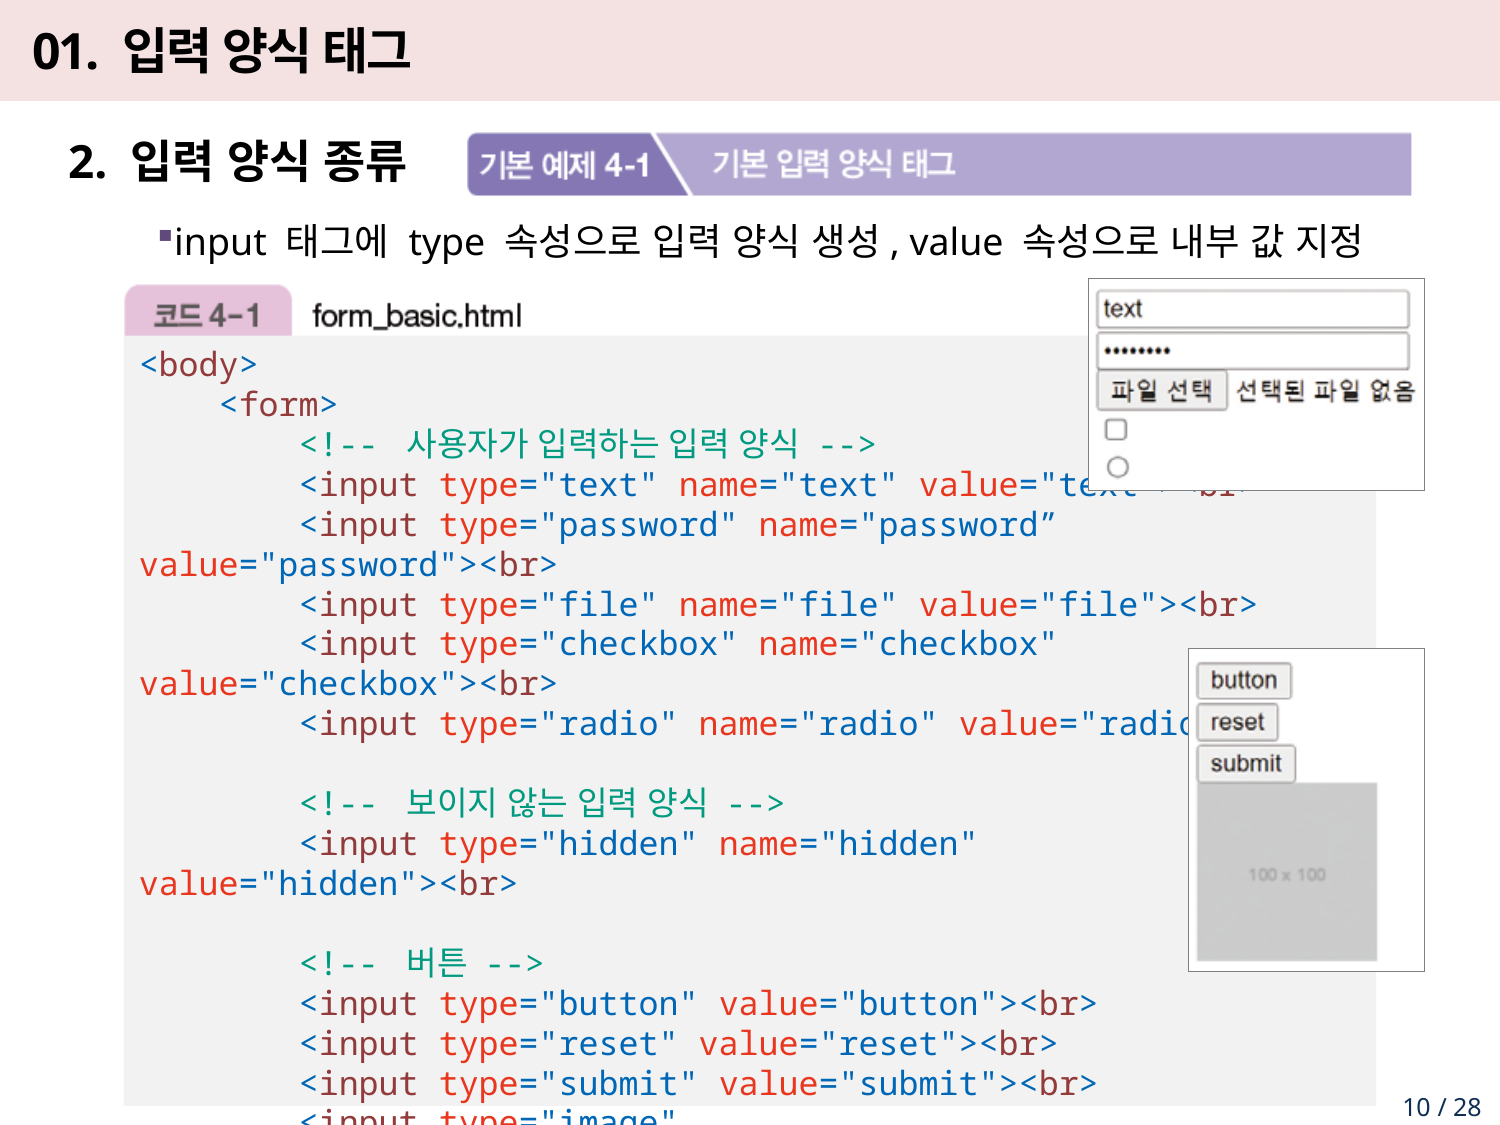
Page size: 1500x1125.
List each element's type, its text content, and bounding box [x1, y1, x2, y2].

text_box <body> <form> <!-- 사용자가 입력하는 입력 양식 --> <input type="text" name="text" value="text"><br> <input type="password" name="password” value="password"><br> <input type="file" name="file" value="file"><br> <input type="checkbox" name="checkbox" value="checkbox"><br> <input type="radio" name="radio" value="radio"><br> <!-- 보이지 않는 입력 양식 --> <input type="hidden" name="hidden" value="hidden"><br> <!-- 버튼 --> <input type="button" value="button"><br> <input type="reset" value="reset"><br> <input type="submit" value="submit"><br> <input type="image" src="http://via.placeholder.com/100x100"> </form> </body> [123, 335, 1377, 1106]
list 2. 입력 양식 종류 input 태그에 type 속성으로 입력 양식 생성, value 속성으로 내부 값 지정 [53, 125, 1425, 1005]
picture [466, 131, 1412, 199]
picture [1187, 648, 1425, 972]
title 01. 입력 양식 태그 [17, 10, 1295, 89]
picture [123, 278, 524, 340]
picture [1088, 278, 1426, 492]
